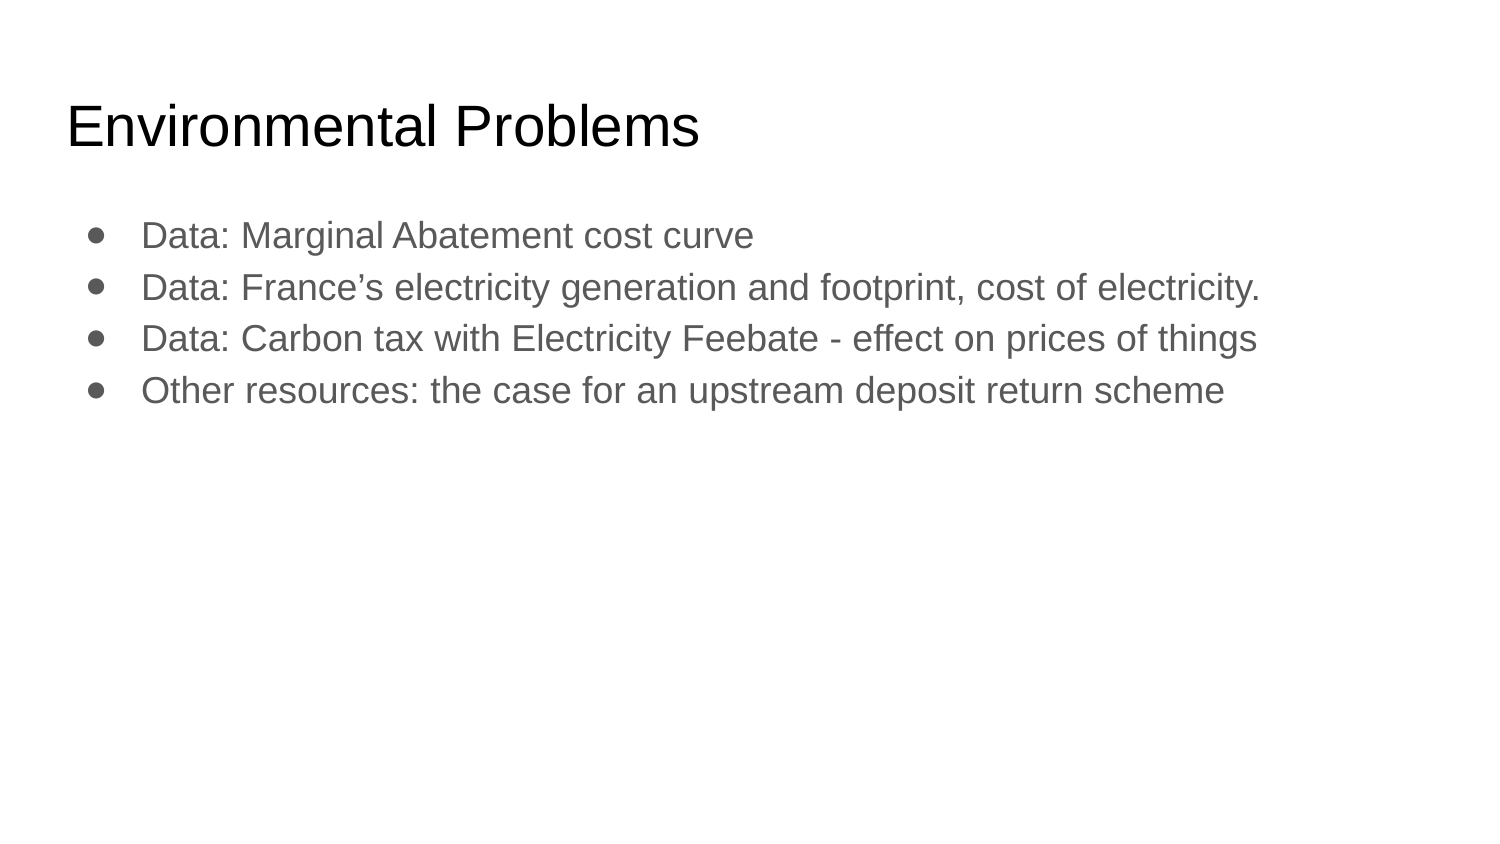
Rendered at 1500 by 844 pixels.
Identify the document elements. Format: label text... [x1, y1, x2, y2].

title Environmental Problems [51, 72, 1449, 167]
list Data: Marginal Abatement cost curve Data: France’s electricity generation and footprint, cost of electricity. Data: Carbon tax with Electricity Feebate - effect on prices of things Other resources: the case for an upstream deposit return scheme [51, 189, 1449, 750]
